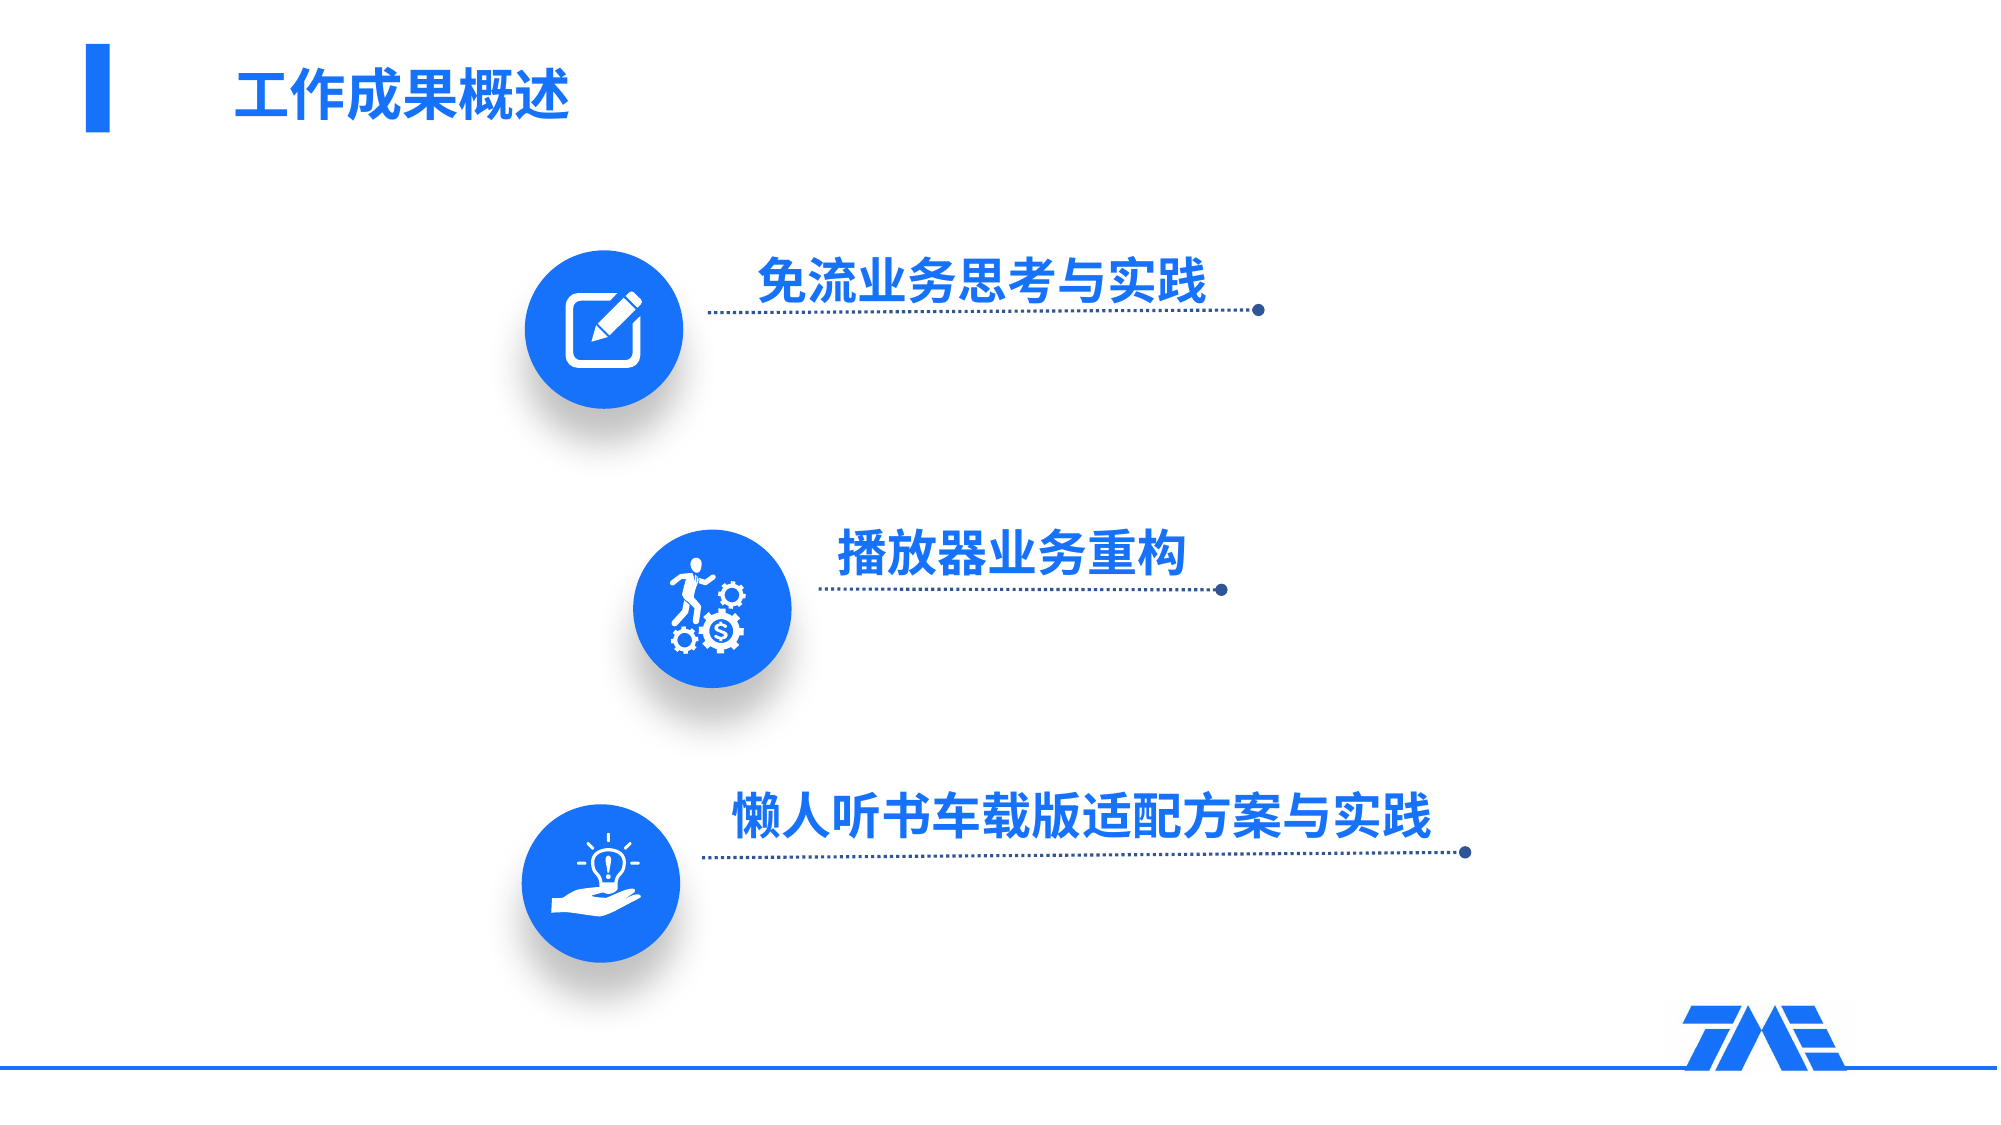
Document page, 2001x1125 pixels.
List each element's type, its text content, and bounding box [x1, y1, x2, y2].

text_box 工作成果概述 [233, 58, 861, 127]
picture [1664, 998, 1858, 1077]
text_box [521, 242, 1589, 963]
